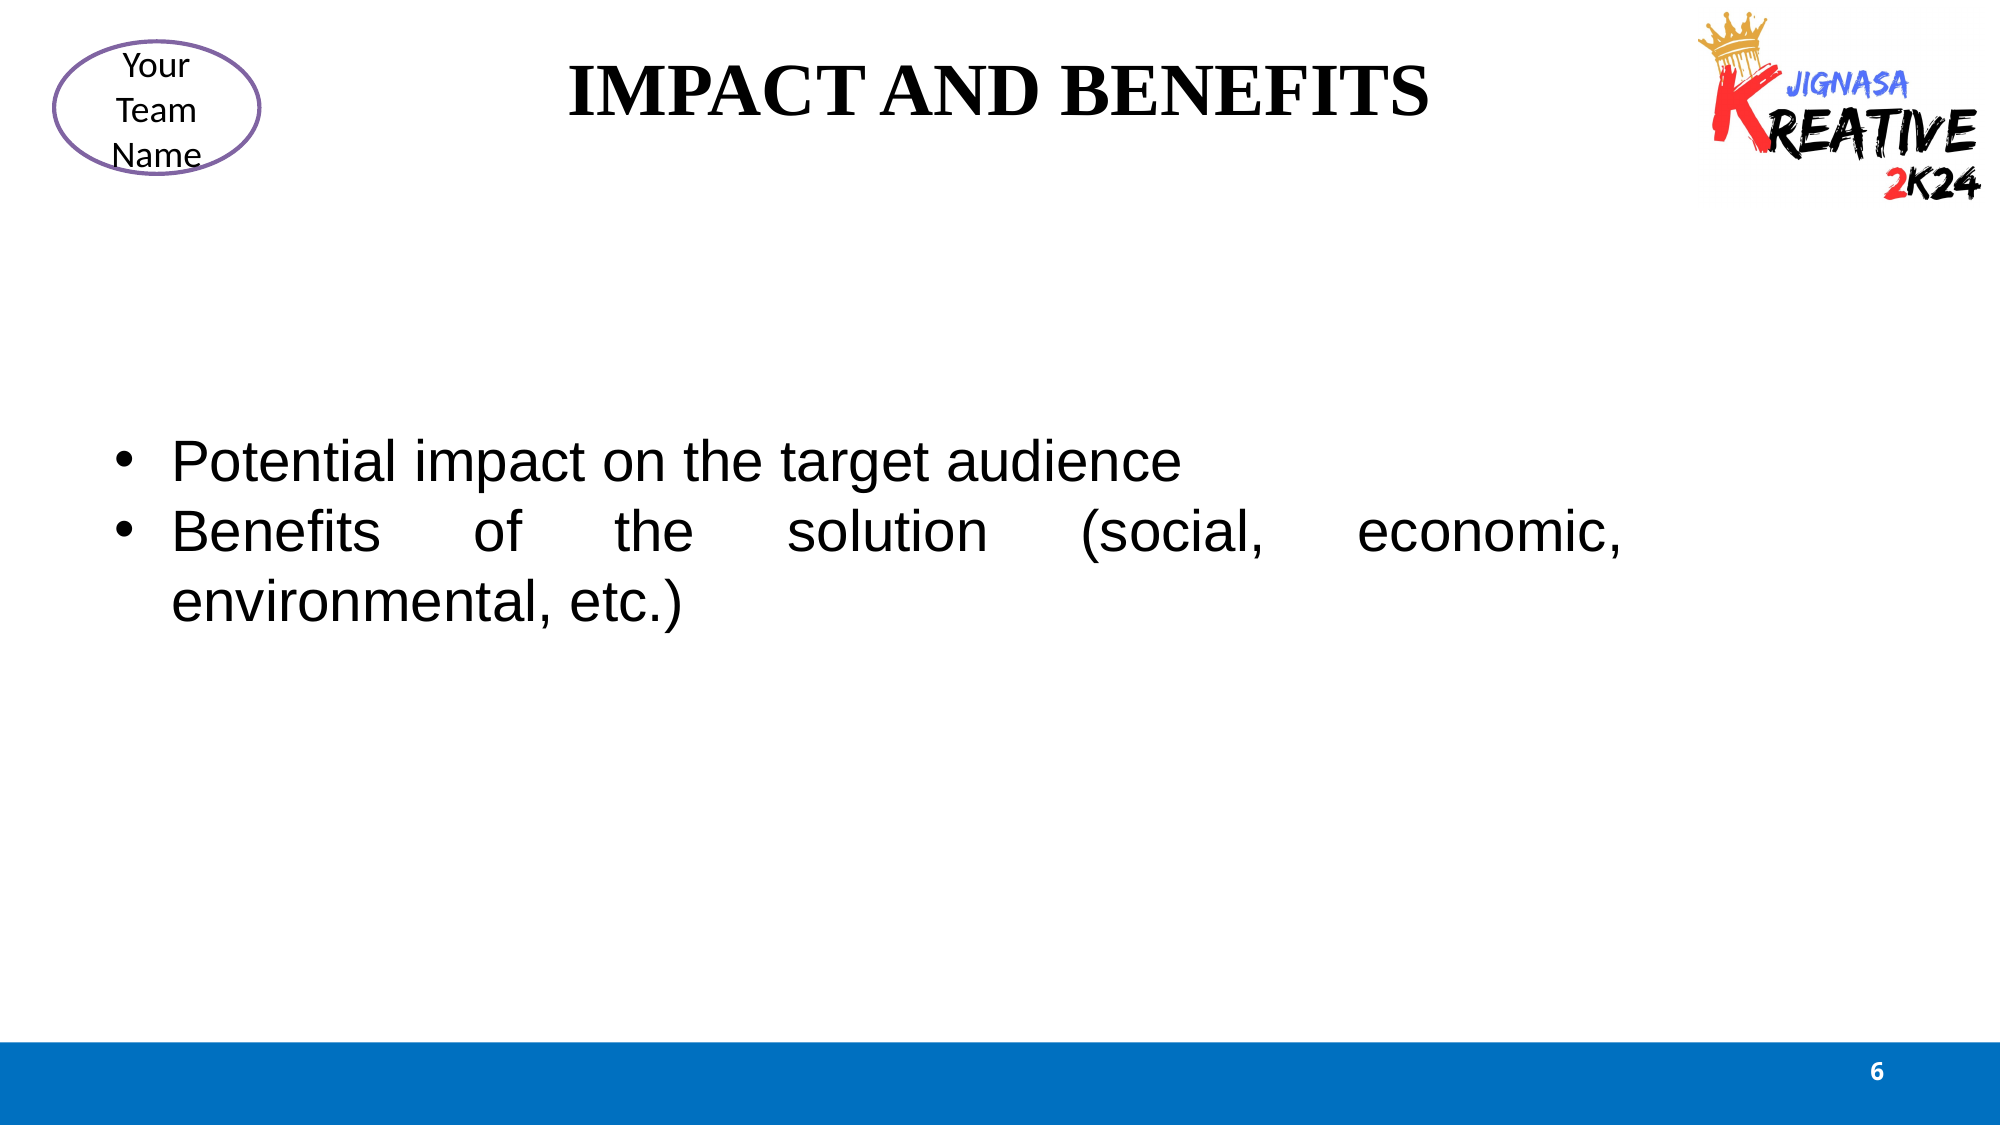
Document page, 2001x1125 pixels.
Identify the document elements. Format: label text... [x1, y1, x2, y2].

title IMPACT AND BENEFITS [99, 0, 1901, 180]
text_box Your Team Name [52, 39, 262, 176]
text_box [0, 1042, 2000, 1125]
slide_number 6 [1433, 1042, 1900, 1103]
picture [1698, 7, 1985, 208]
text_box Potential impact on the target audience Benefits of the solution (social, economic, environmental, etc.) [99, 415, 1640, 641]
